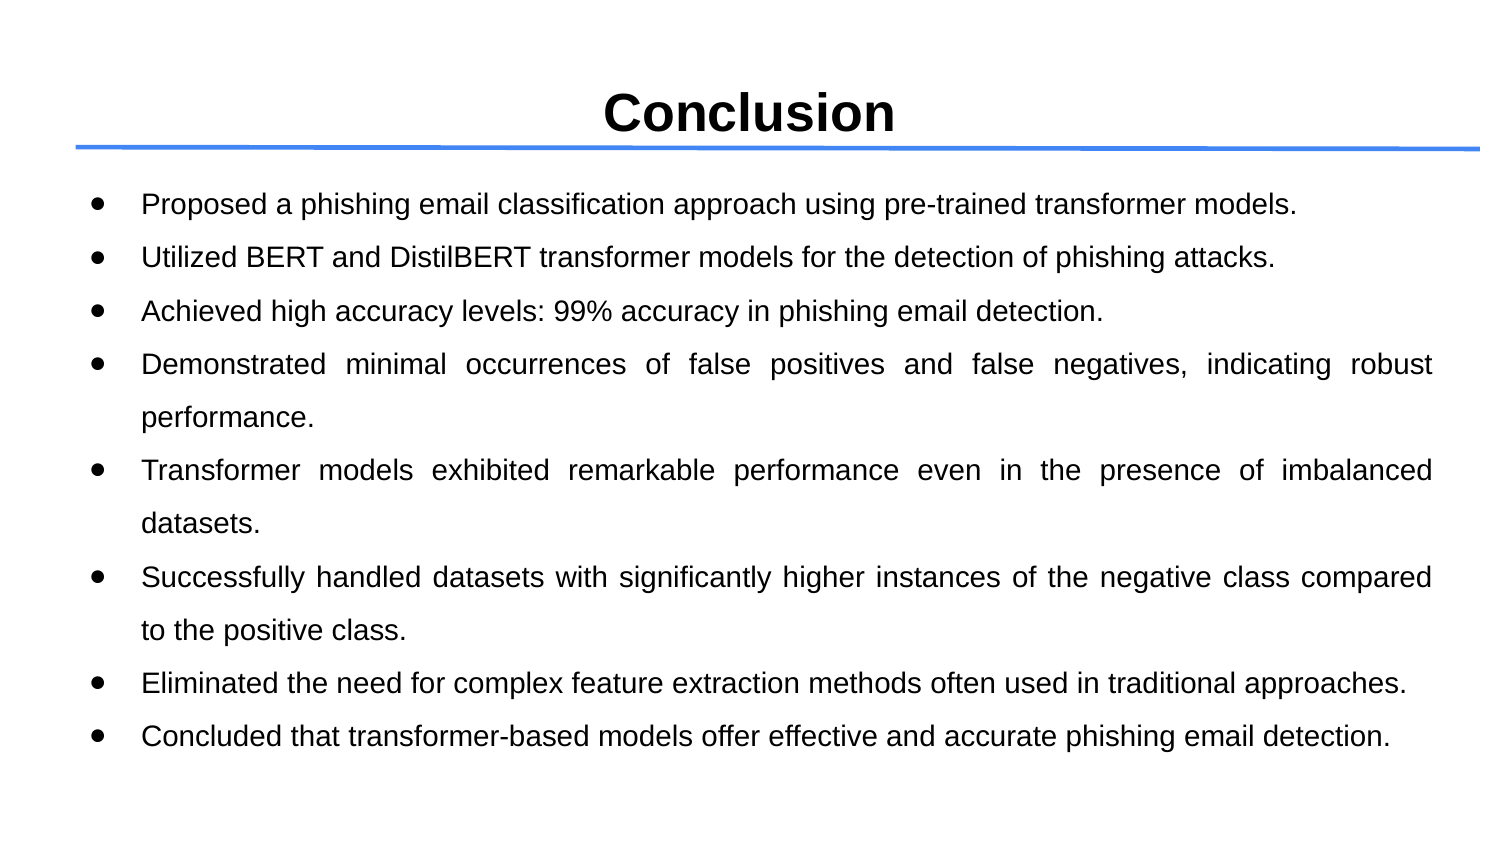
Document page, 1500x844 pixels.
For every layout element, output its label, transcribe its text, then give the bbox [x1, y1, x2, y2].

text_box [75, 146, 1481, 150]
title Conclusion Proposed a phishing email classification approach using pre-trained transformer models. Utilized BERT and DistilBERT transformer models for the detection of phishing attacks. Achieved high accuracy levels: 99% accuracy in phishing email detection. Demonstrated minimal occurrences of false positives and false negatives, indicating robust performance. Transformer models exhibited remarkable performance even in the presence of imbalanced datasets. Successfully handled datasets with significantly higher instances of the negative class compared to the positive class. Eliminated the need for complex feature extraction methods often used in traditional approaches. Concluded that transformer-based models offer effective and accurate phishing email detection. [51, 53, 1449, 148]
